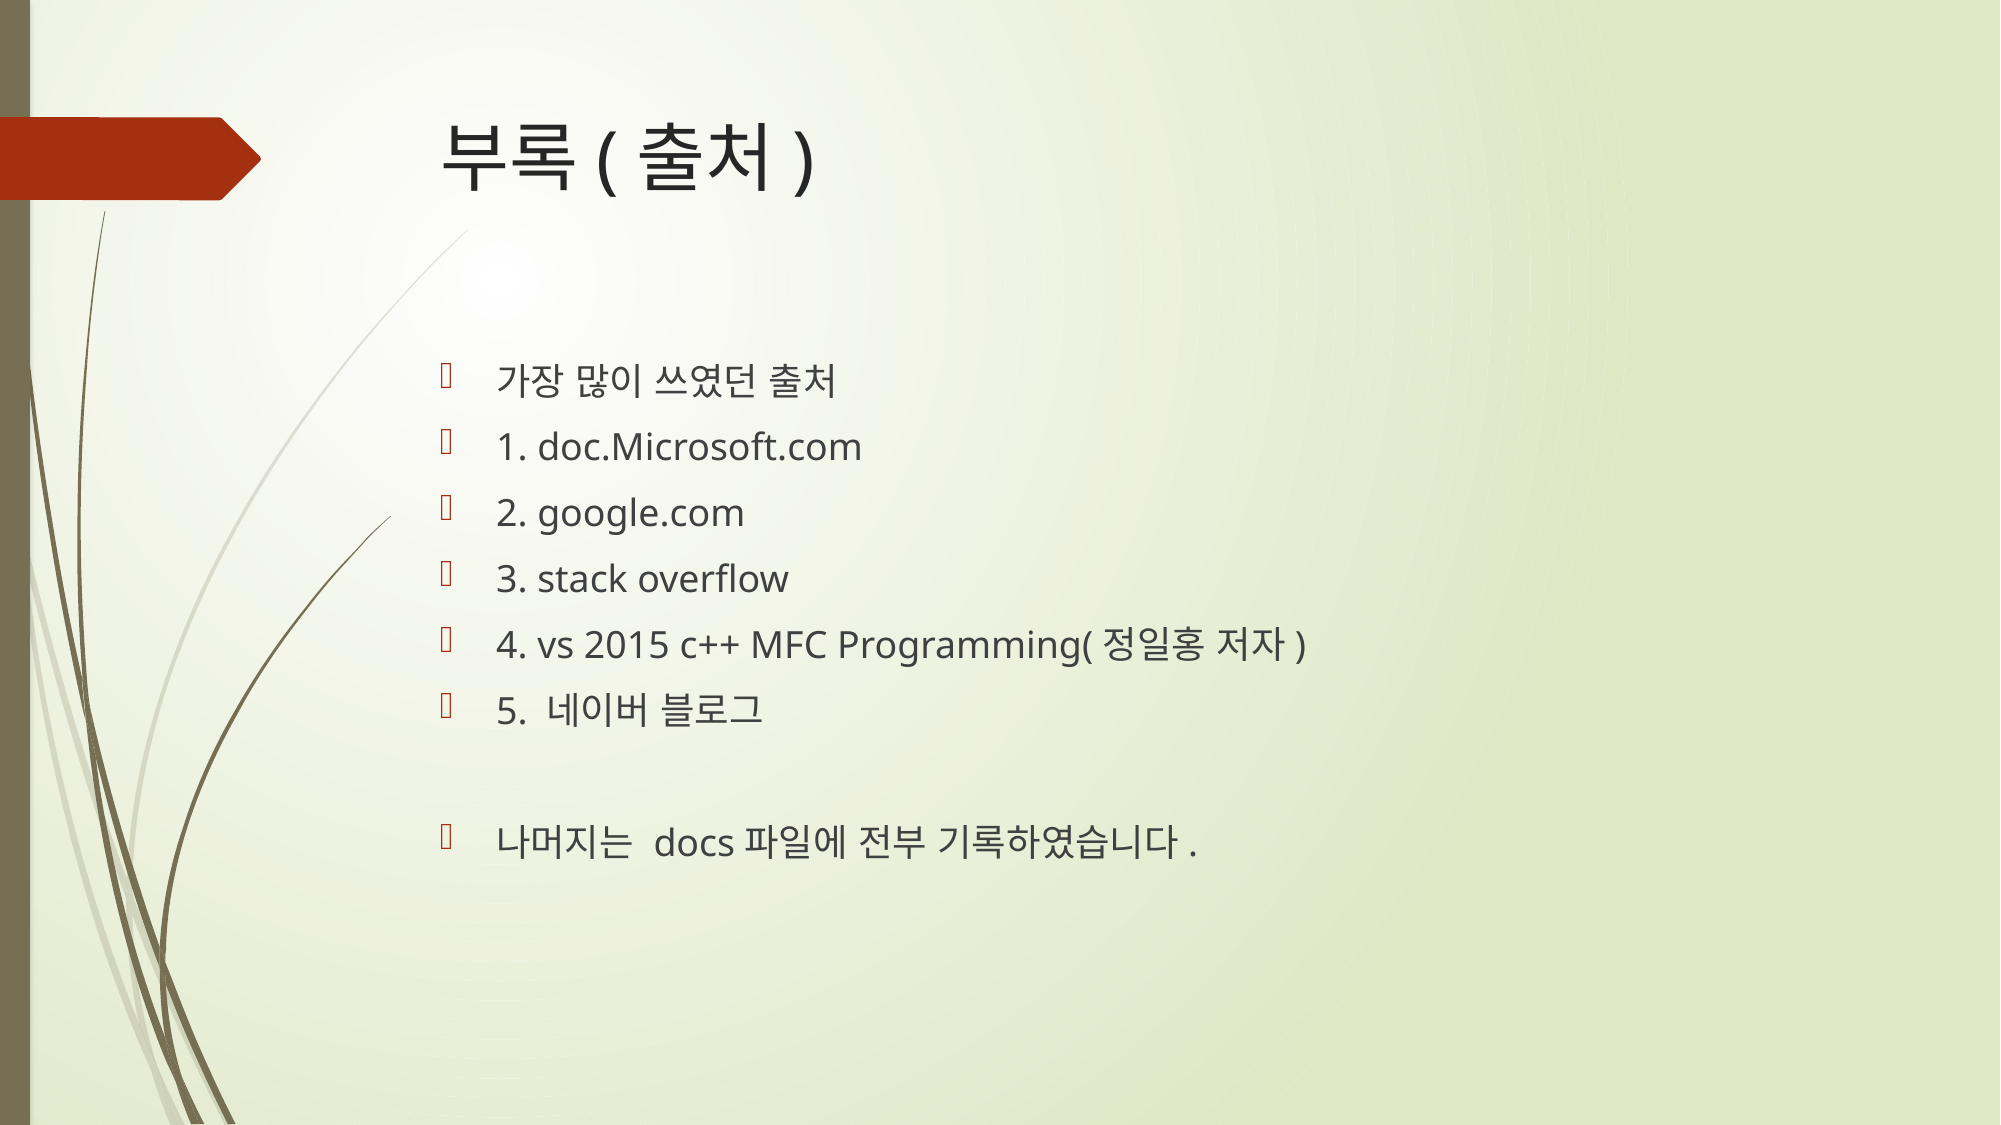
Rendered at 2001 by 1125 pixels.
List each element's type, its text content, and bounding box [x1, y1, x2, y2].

list 가장 많이 쓰였던 출처 1. doc.Microsoft.com 2. google.com 3. stack overflow 4. vs 2015 c++ MFC Programming(정일홍 저자) 5. 네이버 블로그 나머지는 docs파일에 전부 기록하였습니다. [424, 350, 1888, 970]
title 부록(출처) [425, 102, 1888, 313]
